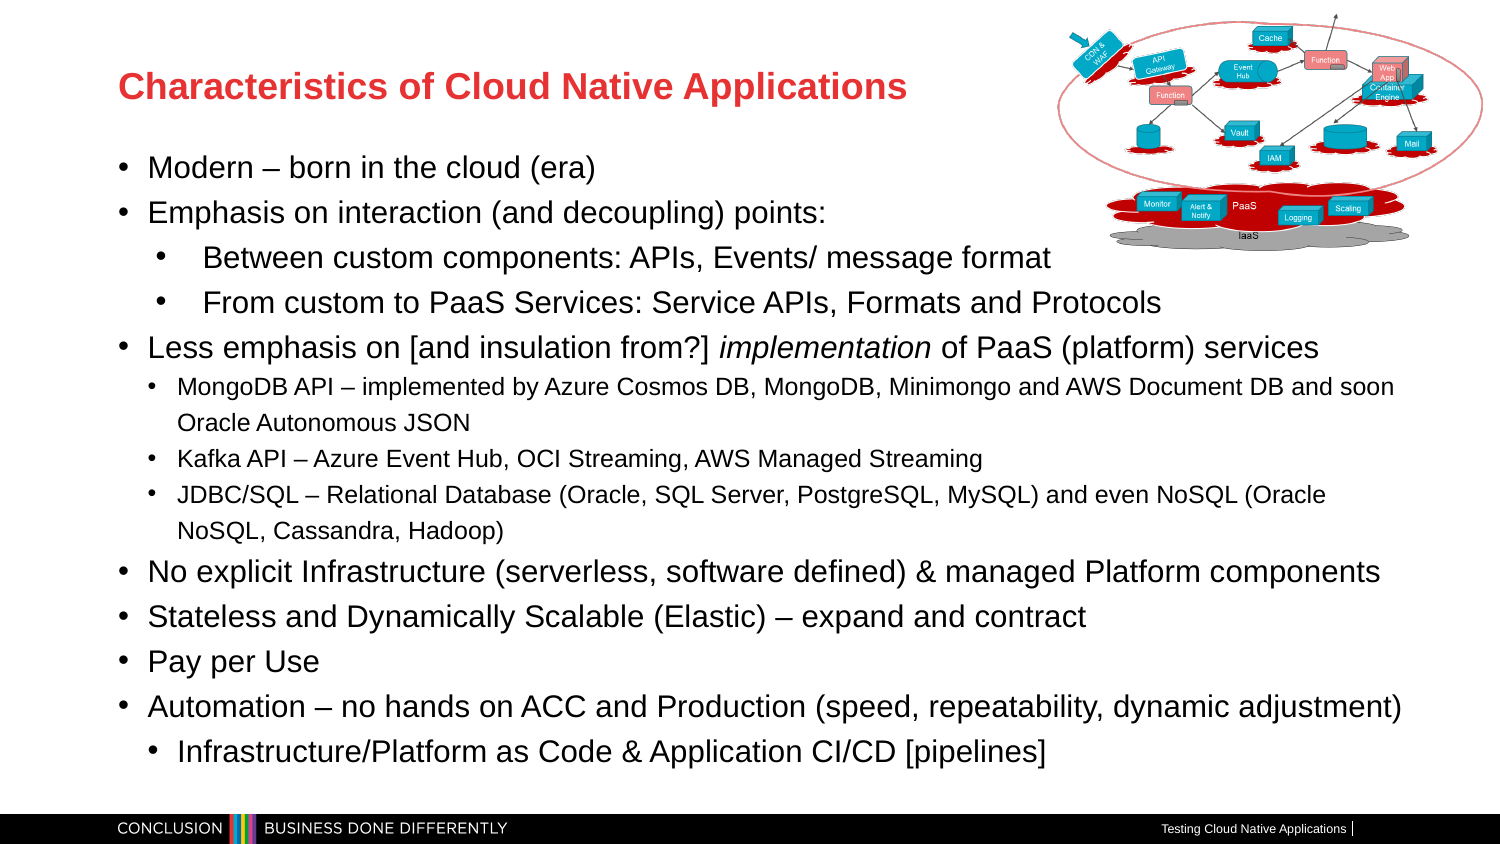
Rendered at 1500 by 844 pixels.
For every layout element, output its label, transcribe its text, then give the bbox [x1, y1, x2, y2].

footer Testing Cloud Native Applications [814, 820, 1347, 839]
list Modern – born in the cloud (era) Emphasis on interaction (and decoupling) points: Between custom components: APIs, Events/ message format From custom to PaaS Services: Service APIs, Formats and Protocols Less emphasis on [and insulation from?] implementation of PaaS (platform) services MongoDB API – implemented by Azure Cosmos DB, MongoDB, Minimongo and AWS Document DB and soon Oracle Autonomous JSON Kafka API – Azure Event Hub, OCI Streaming, AWS Managed Streaming JDBC/SQL – Relational Database (Oracle, SQL Server, PostgreSQL, MySQL) and even NoSQL (Oracle NoSQL, Cassandra, Hadoop) No explicit Infrastructure (serverless, software defined) & managed Platform components Stateless and Dynamically Scalable (Elastic) – expand and contract Pay per Use Automation – no hands on ACC and Production (speed, repeatability, dynamic adjustment) Infrastructure/Platform as Code & Application CI/CD [pipelines] [118, 140, 1418, 761]
title Characteristics of Cloud Native Applications [118, 47, 1057, 130]
picture [1057, 9, 1483, 251]
picture [239, 814, 1500, 844]
picture [0, 814, 236, 844]
